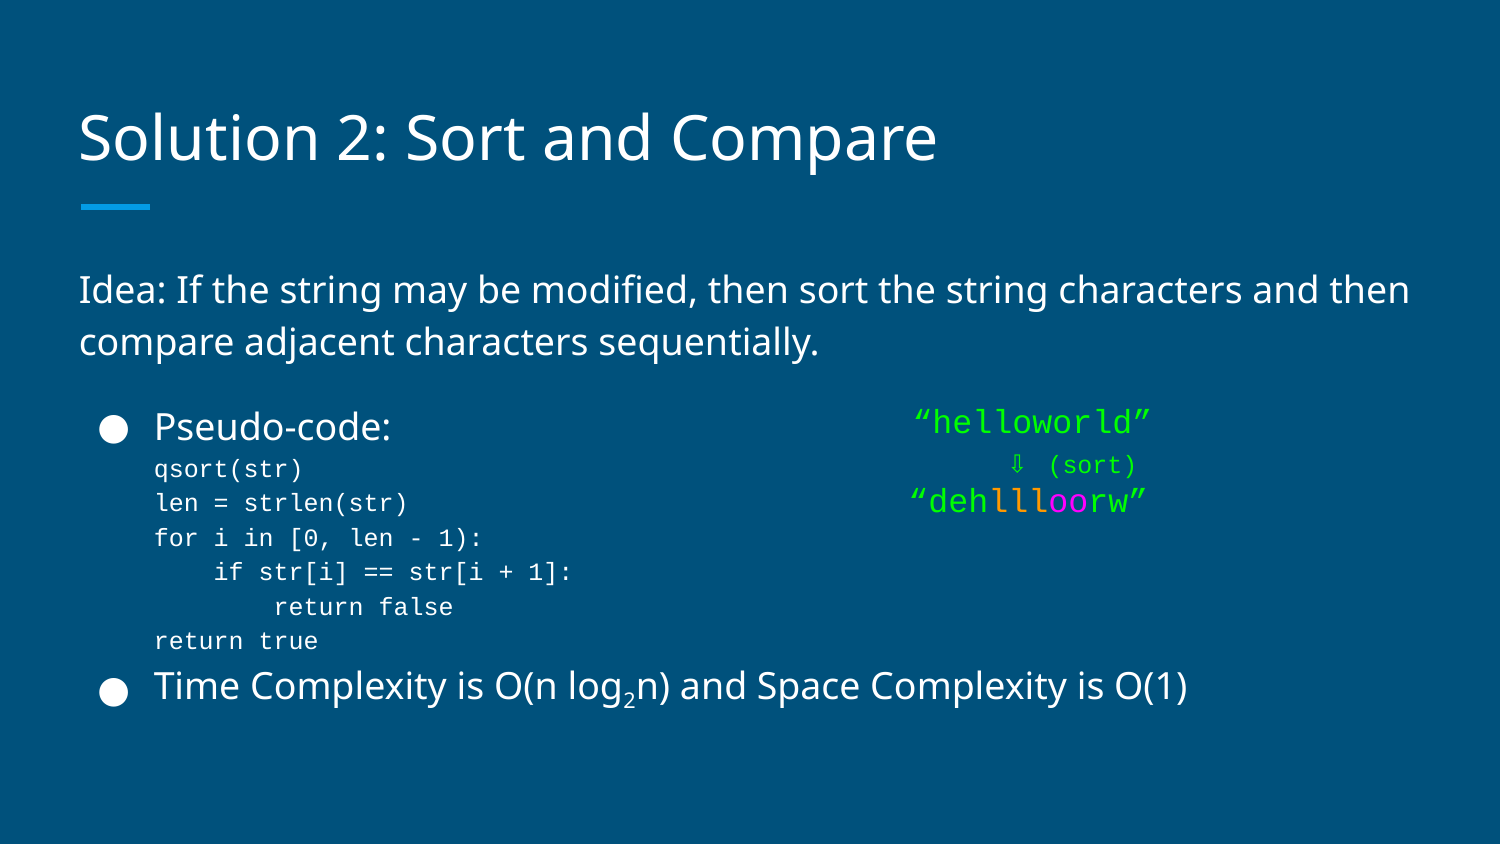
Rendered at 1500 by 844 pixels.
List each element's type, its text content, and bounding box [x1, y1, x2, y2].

list Idea: If the string may be modified, then sort the string characters and then compare adjacent characters sequentially. Pseudo-code: qsort(str) len = strlen(str) for i in [0, len - 1): if str[i] == str[i + 1]: return false return true Time Complexity is O(n log2n) and Space Complexity is O(1) [63, 244, 1437, 750]
text_box “helloworld” ⇩ (sort) “dehllloorw” [700, 384, 1365, 626]
title Solution 2: Sort and Compare [63, 75, 1437, 188]
